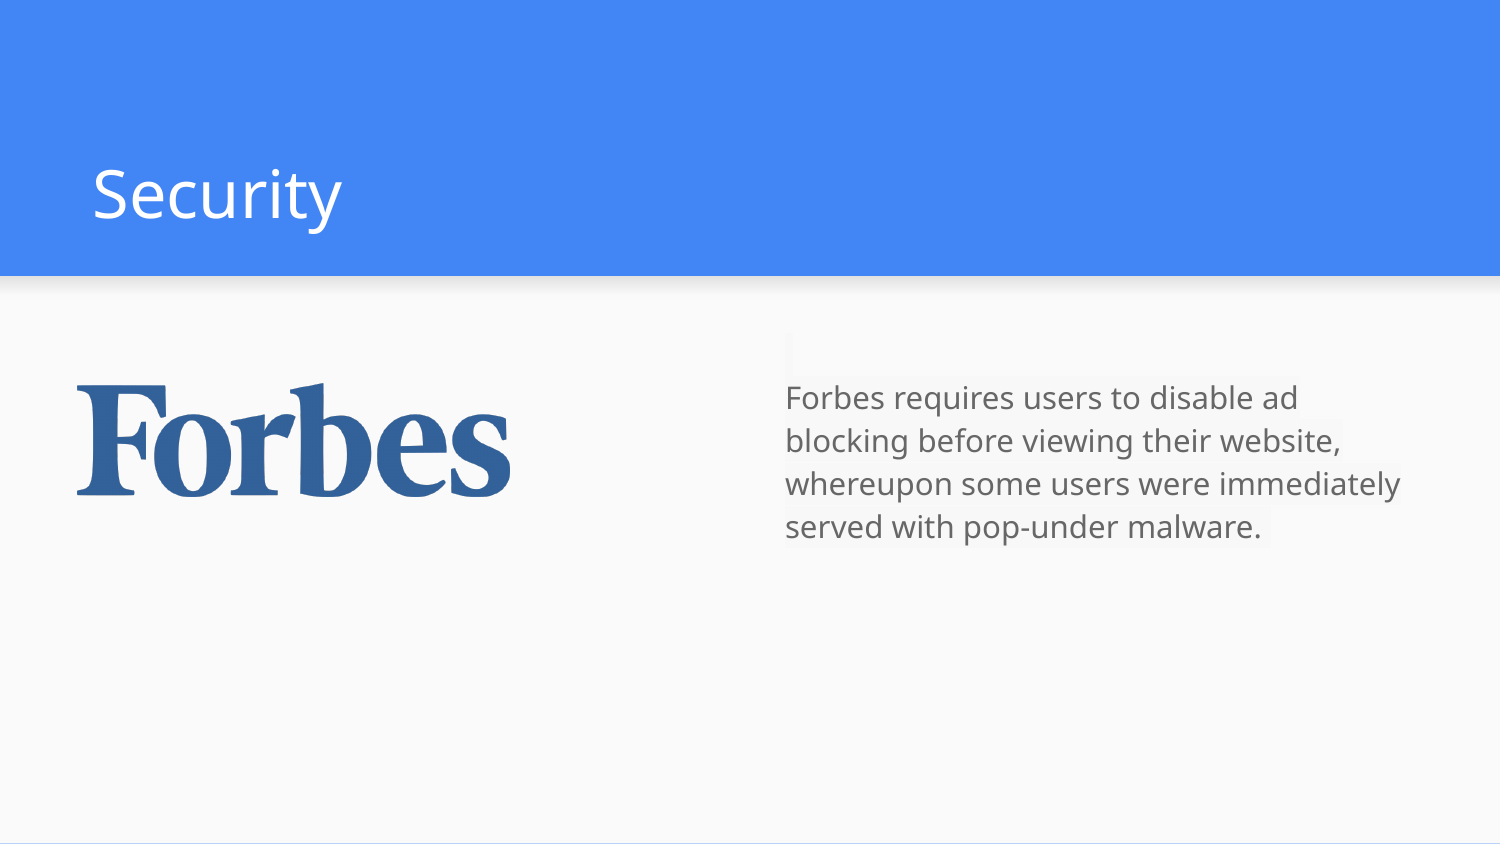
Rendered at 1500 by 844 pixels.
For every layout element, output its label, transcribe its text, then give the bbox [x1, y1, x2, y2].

list Forbes requires users to disable ad blocking before viewing their website, whereupon some users were immediately served with pop-under malware. [770, 314, 1427, 760]
picture [77, 383, 510, 497]
title Security [77, 121, 1427, 248]
